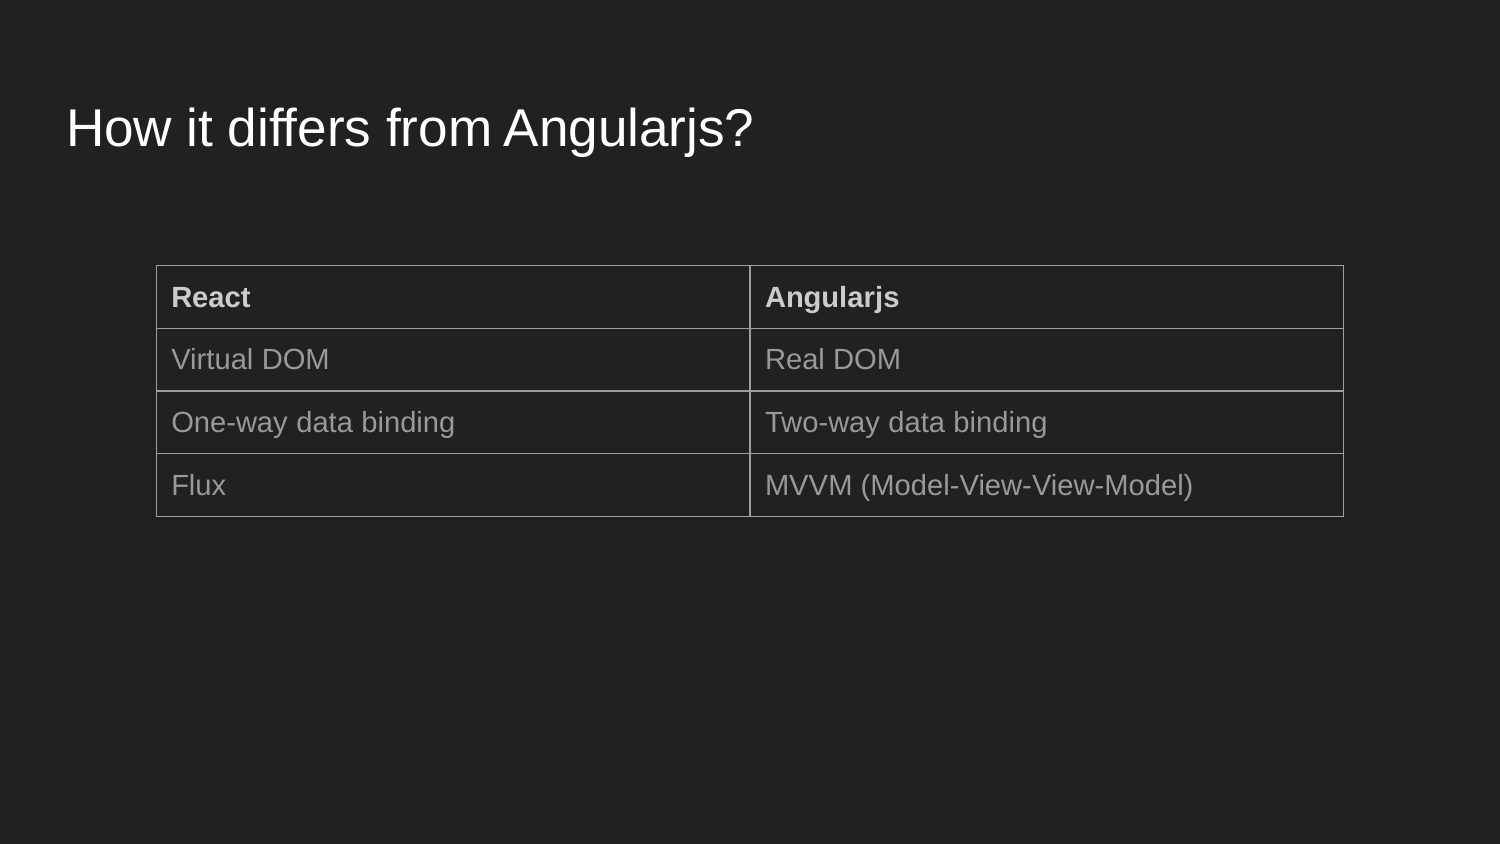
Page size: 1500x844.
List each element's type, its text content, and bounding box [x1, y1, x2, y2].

table_cell Virtual DOM [157, 329, 749, 390]
table_cell Flux [157, 454, 749, 516]
table_cell One-way data binding [157, 392, 749, 453]
table_header React [157, 266, 749, 328]
table_header Angularjs [751, 266, 1343, 328]
table_cell Real DOM [751, 329, 1343, 390]
table_cell MVVM (Model-View-View-Model) [751, 454, 1343, 516]
table_cell Two-way data binding [751, 392, 1343, 453]
title How it differs from Angularjs? [51, 78, 1449, 173]
